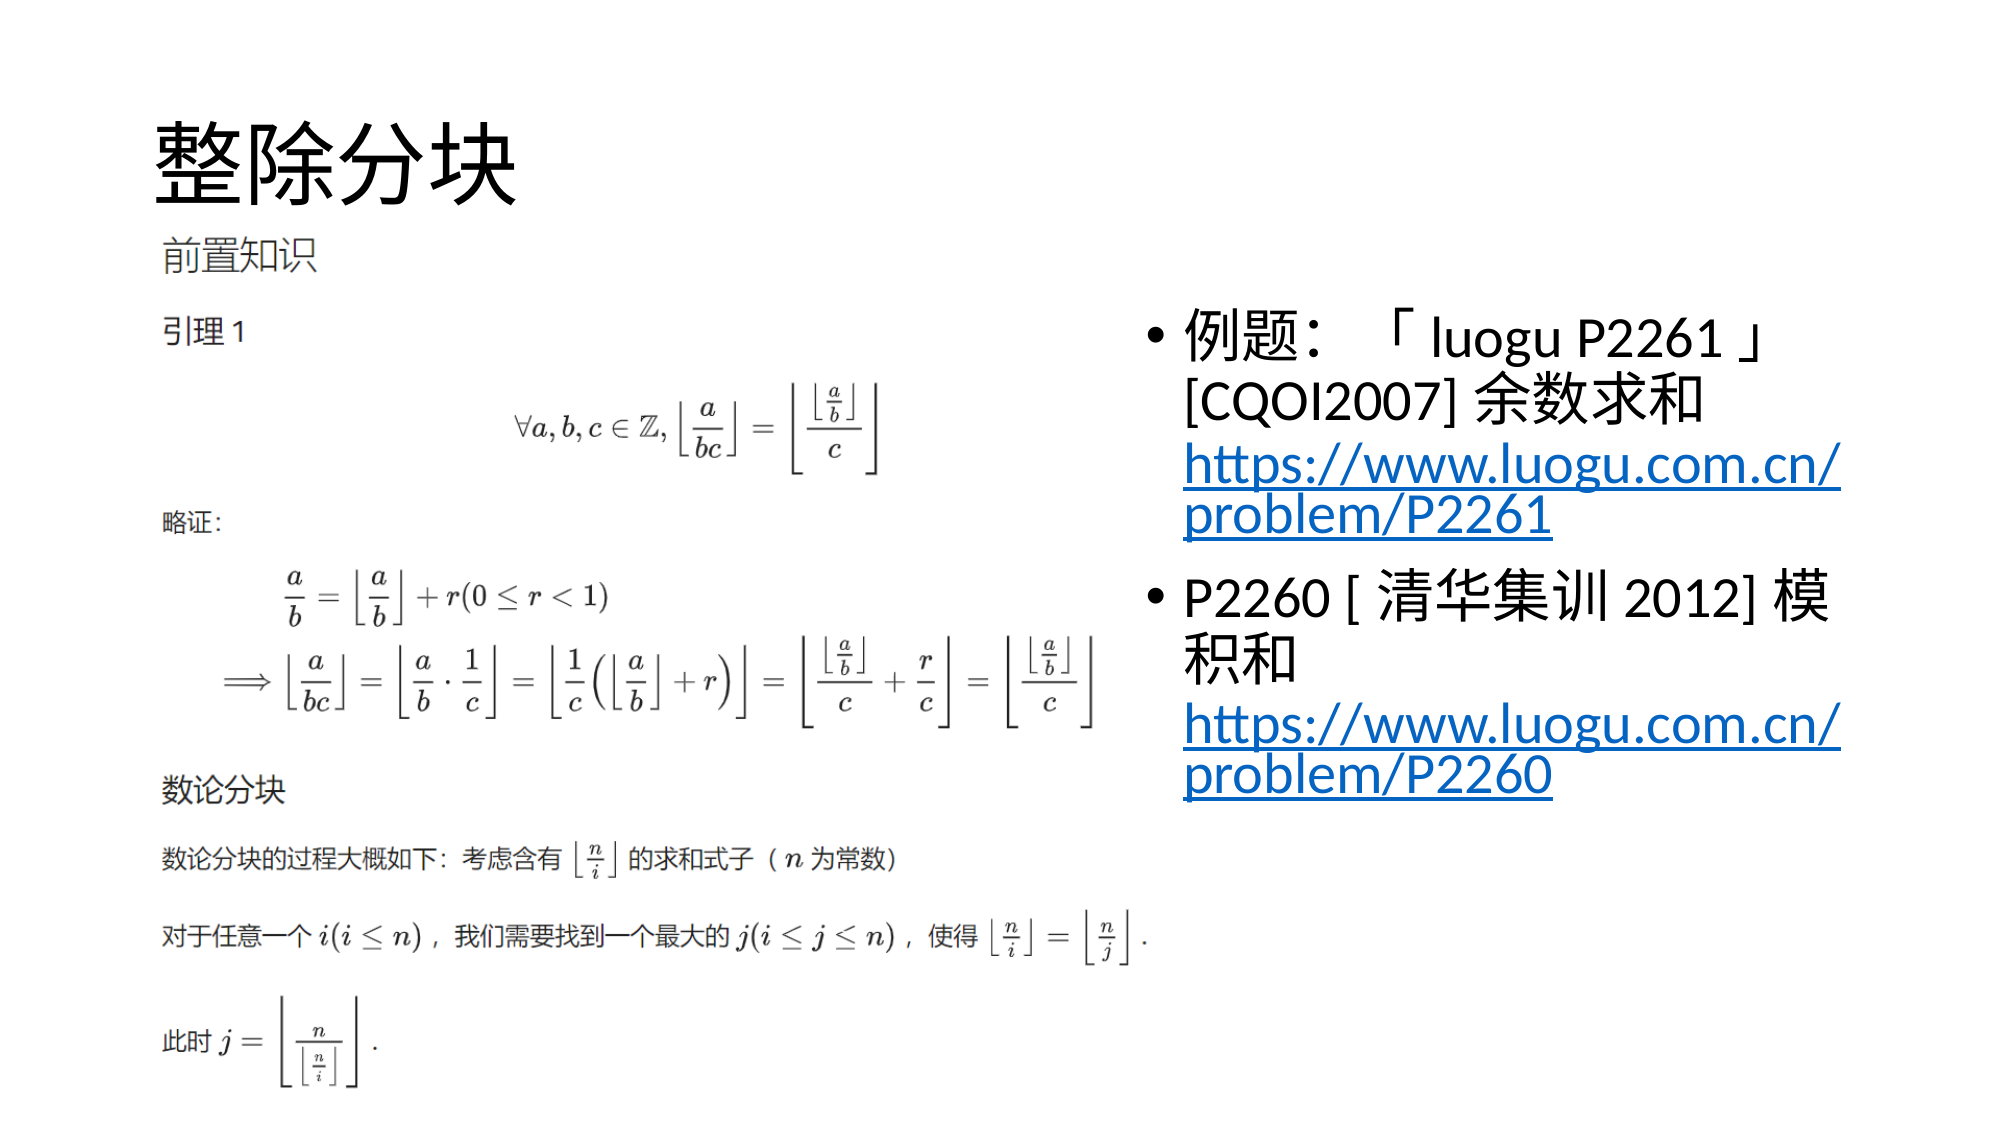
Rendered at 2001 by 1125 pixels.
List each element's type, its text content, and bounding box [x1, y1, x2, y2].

picture [152, 765, 1155, 1100]
title 整除分块 [137, 59, 1863, 278]
list 例题：「luogu P2261」[CQOI2007]余数求和 https://www.luogu.com.cn/problem/P2261 P2260 [清华集训2012]模积和 https://www.luogu.com.cn/problem/P2260 [1130, 299, 1863, 1014]
picture [152, 228, 1131, 744]
